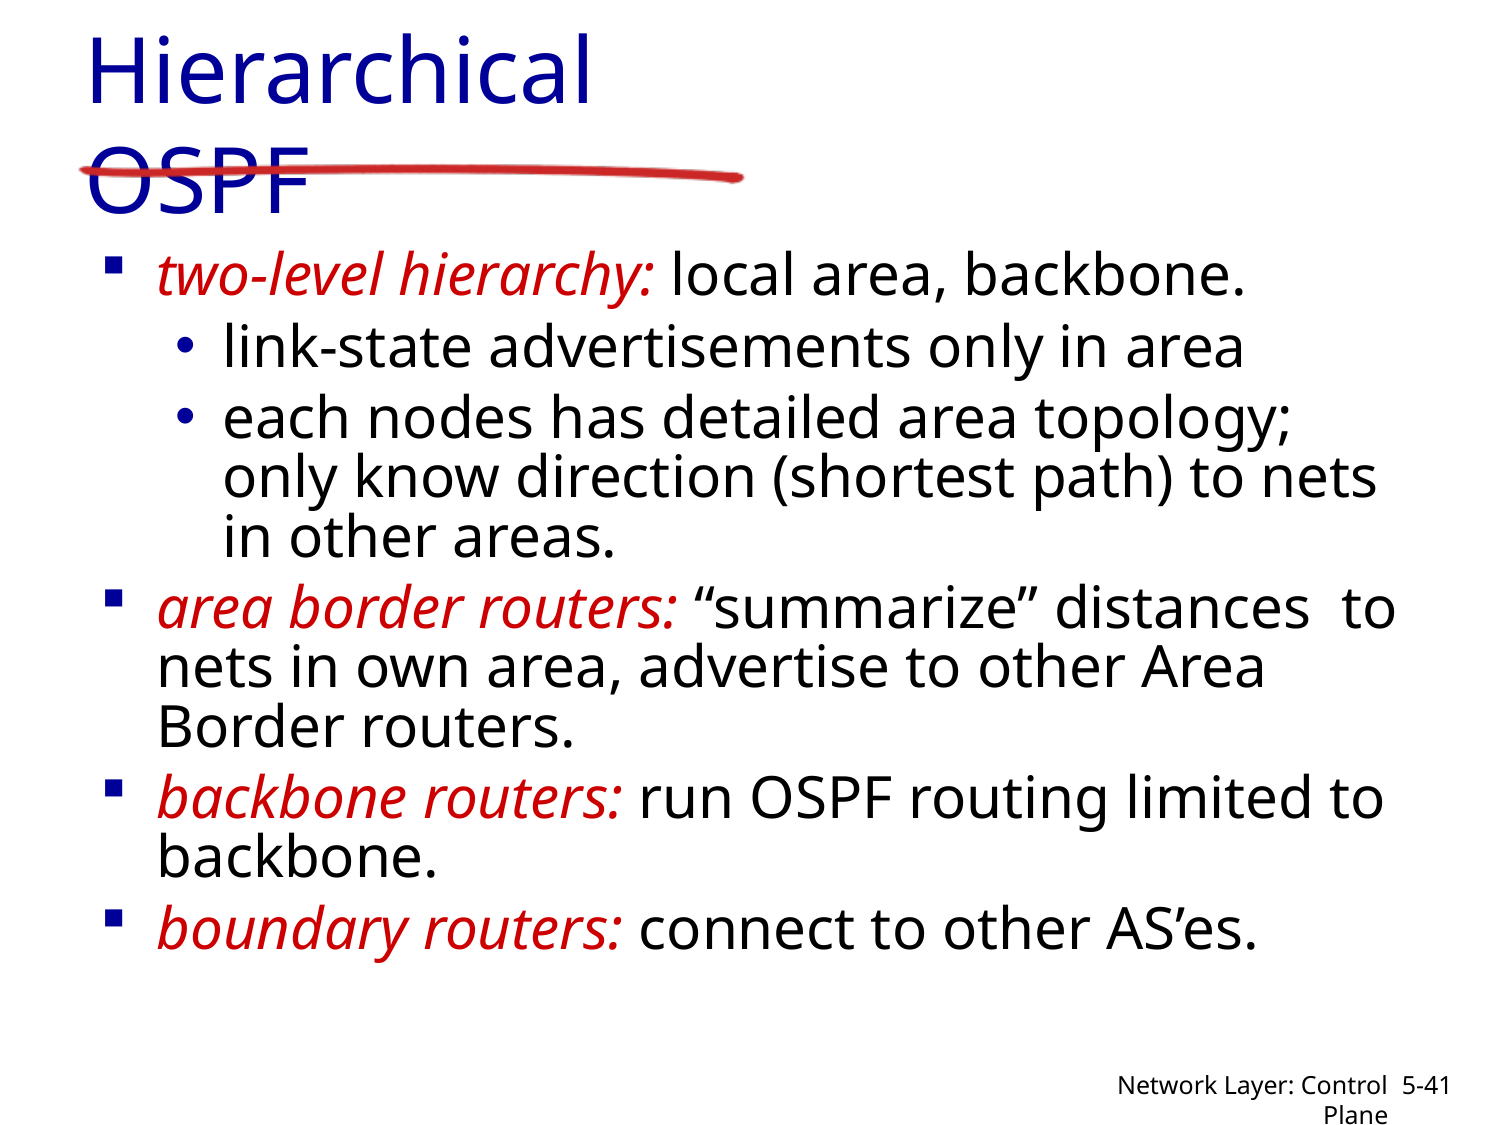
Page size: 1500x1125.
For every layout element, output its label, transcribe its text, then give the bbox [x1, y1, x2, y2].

list two-level hierarchy: local area, backbone. link-state advertisements only in area each nodes has detailed area topology; only know direction (shortest path) to nets in other areas. area border routers: “summarize” distances to nets in own area, advertise to other Area Border routers. backbone routers: run OSPF routing limited to backbone. boundary routers: connect to other AS’es. [85, 240, 1436, 899]
title Hierarchical OSPF [70, 27, 799, 216]
footer Network Layer: Control Plane [1045, 1062, 1404, 1102]
picture [76, 159, 752, 189]
slide_number 5-41 [1387, 1062, 1478, 1107]
